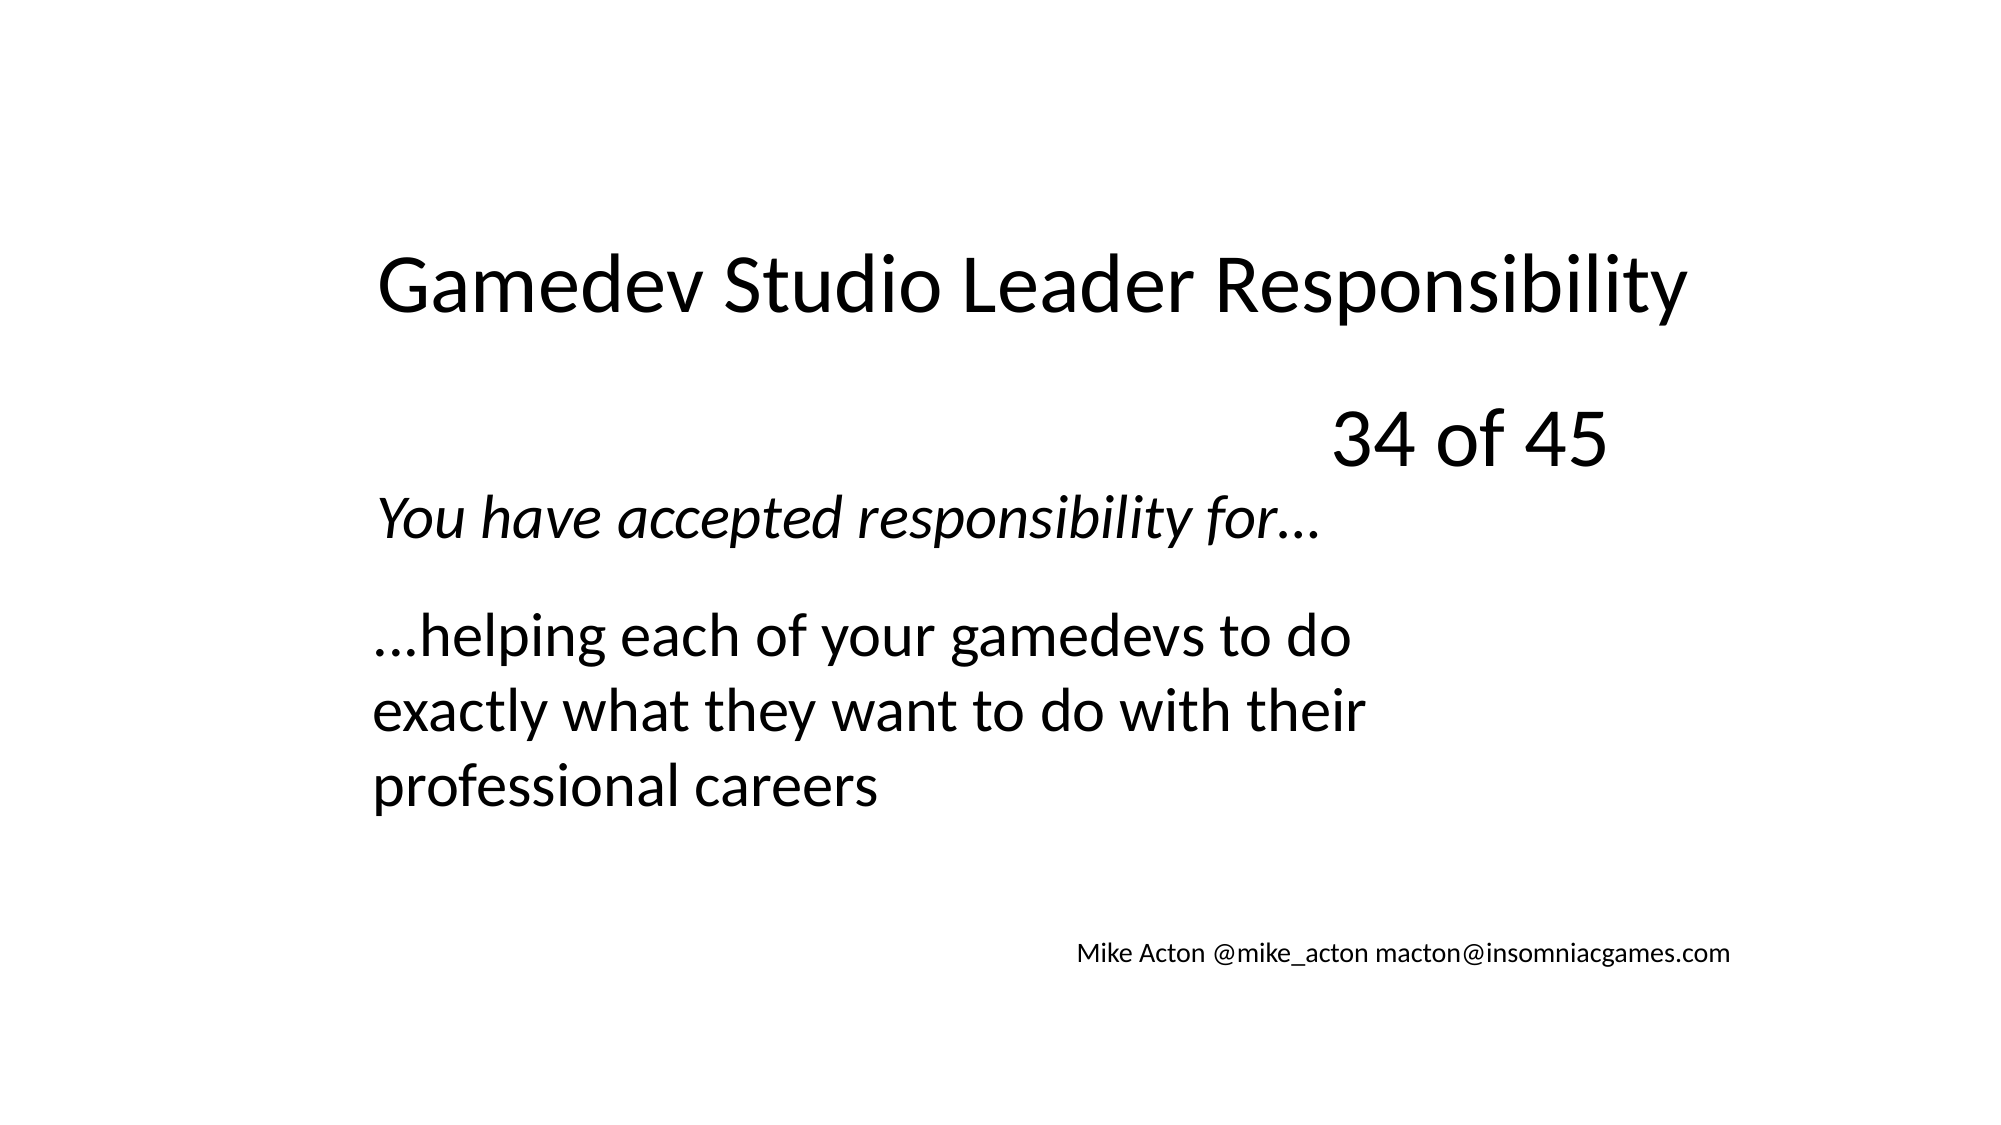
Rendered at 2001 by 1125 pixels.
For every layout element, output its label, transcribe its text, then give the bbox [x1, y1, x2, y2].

text_box Gamedev Studio Leader Responsibility [362, 220, 1706, 337]
text_box You have accepted responsibility for… [361, 468, 1337, 559]
text_box Mike Acton @mike_acton macton@insomniacgames.com [1061, 926, 1747, 976]
text_box 34 of 45 [1316, 374, 1896, 491]
text_box ...helping each of your gamedevs to do exactly what they want to do with their professional careers [357, 586, 1443, 826]
